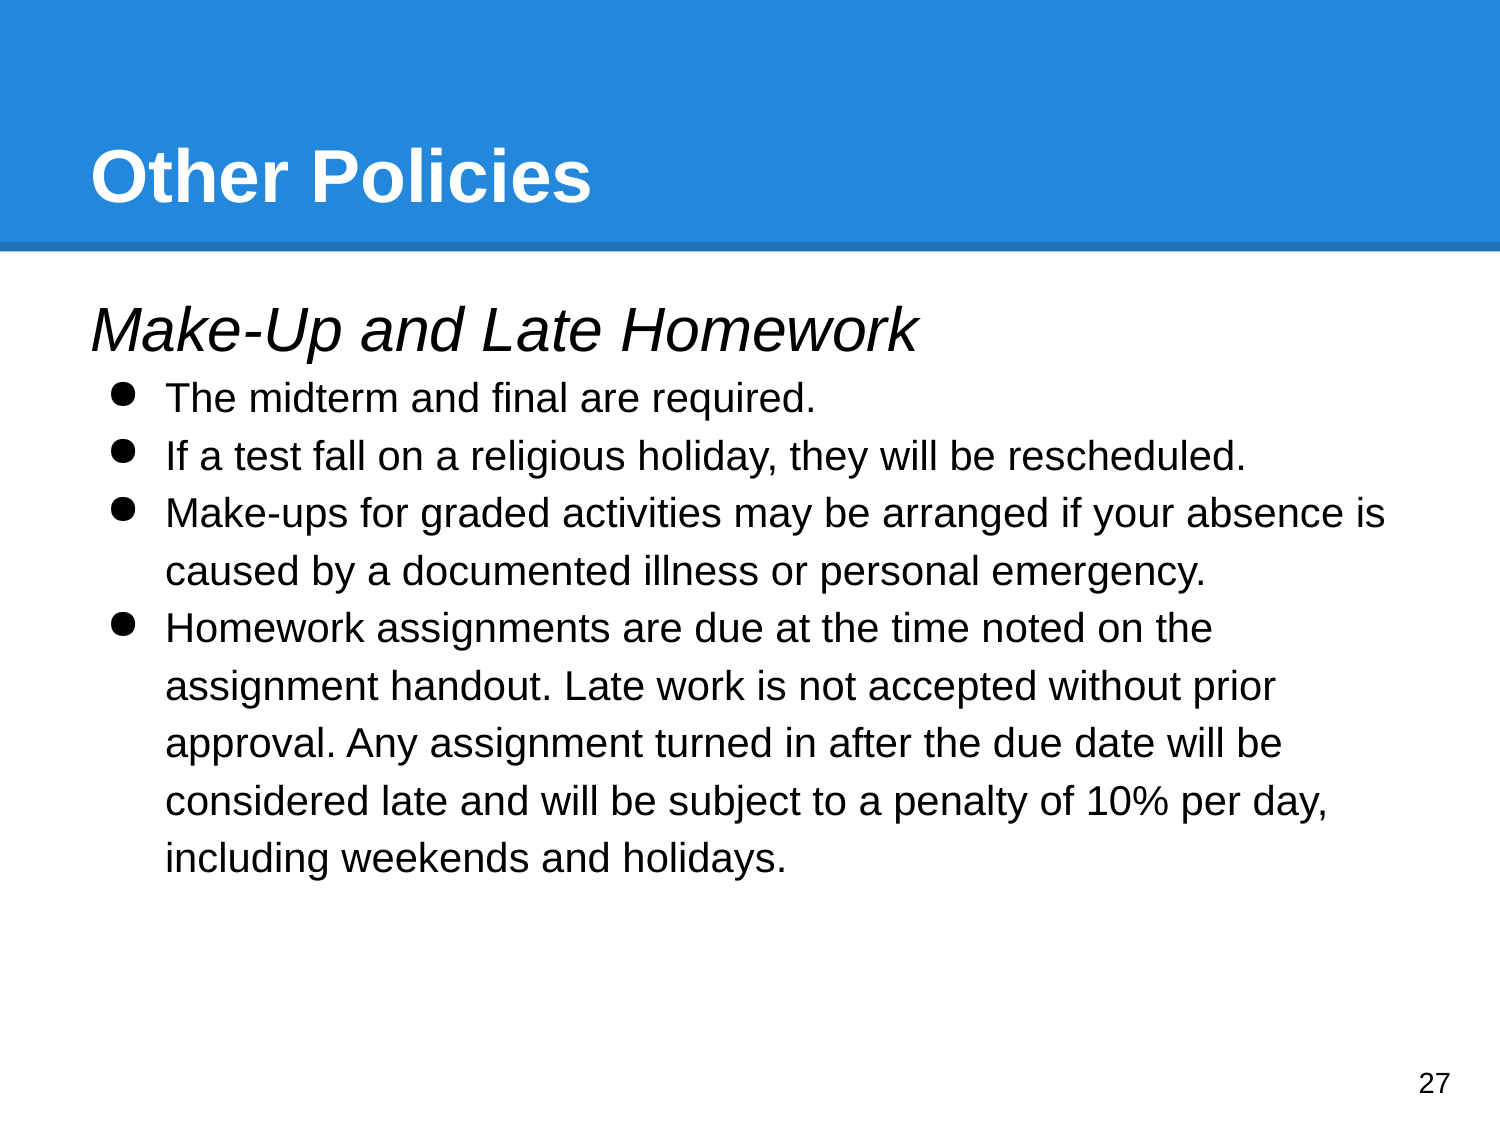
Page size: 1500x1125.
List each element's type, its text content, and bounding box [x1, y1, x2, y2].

slide_number ‹#› [1403, 1038, 1494, 1125]
title Other Policies [75, 45, 1425, 233]
list Make-Up and Late Homework The midterm and final are required. If a test fall on a religious holiday, they will be rescheduled. Make-ups for graded activities may be arranged if your absence is caused by a documented illness or personal emergency. Homework assignments are due at the time noted on the assignment handout. Late work is not accepted without prior approval. Any assignment turned in after the due date will be considered late and will be subject to a penalty of 10% per day, including weekends and holidays. [75, 262, 1413, 1078]
